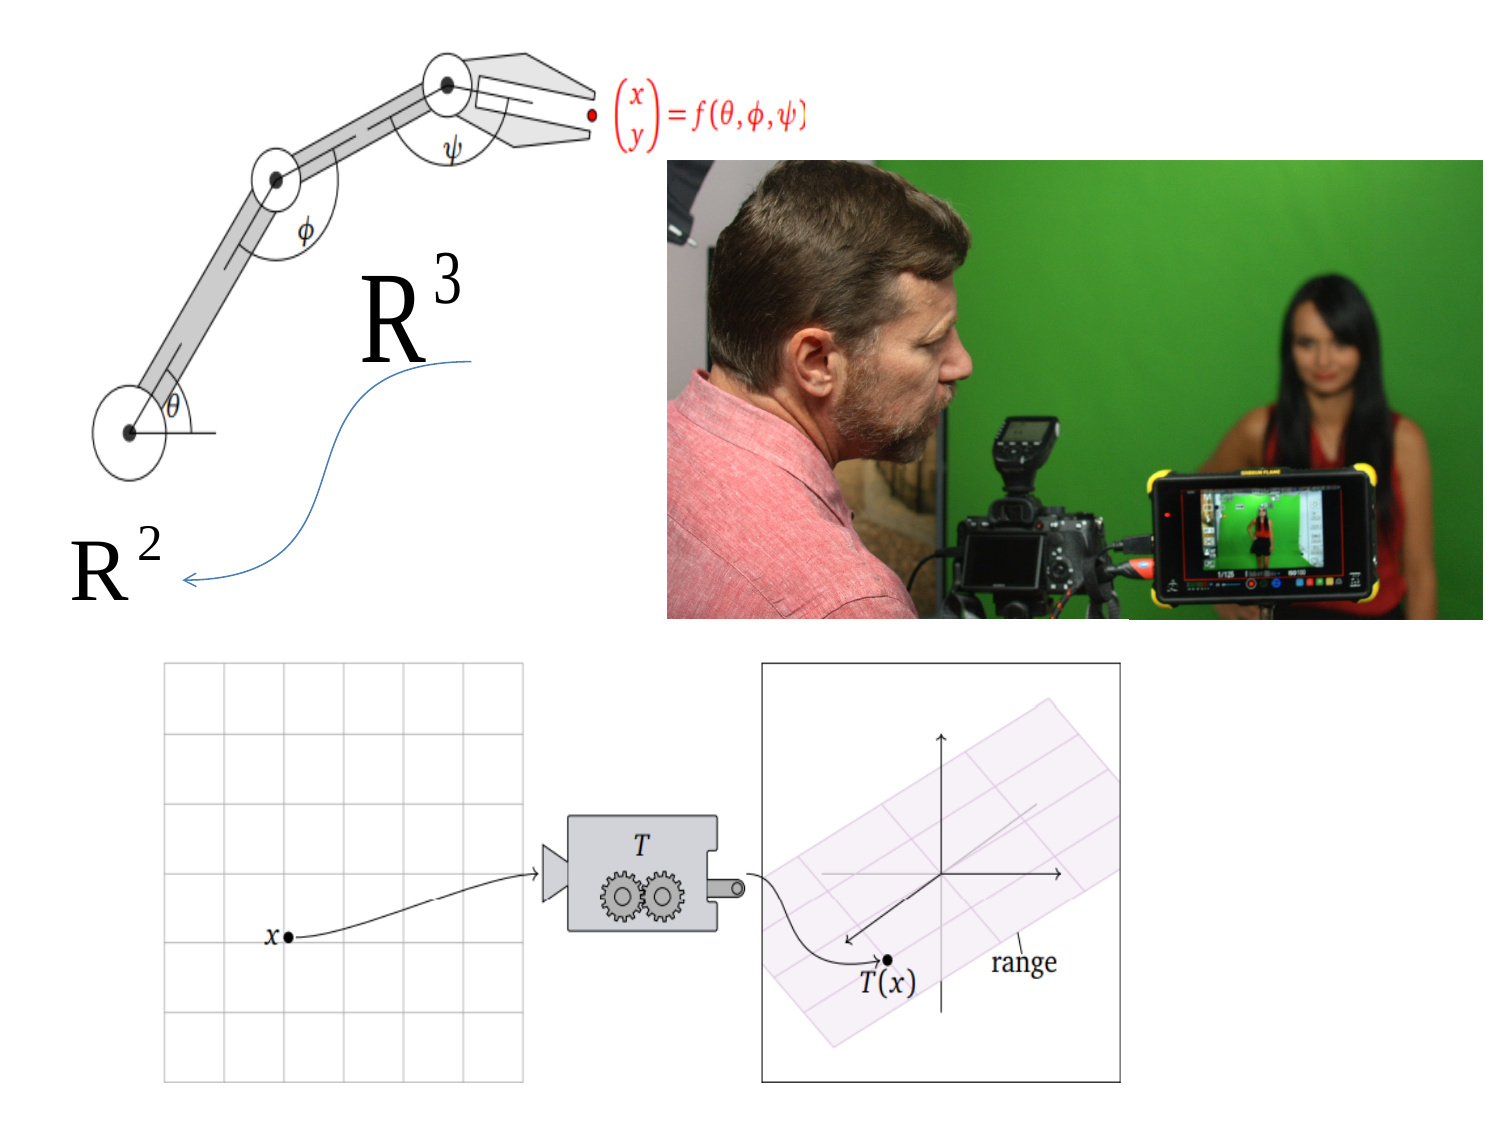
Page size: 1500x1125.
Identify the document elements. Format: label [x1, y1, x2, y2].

picture [29, 28, 1483, 1083]
text_box [55, 503, 183, 616]
text_box [344, 219, 479, 385]
text_box [182, 361, 472, 581]
